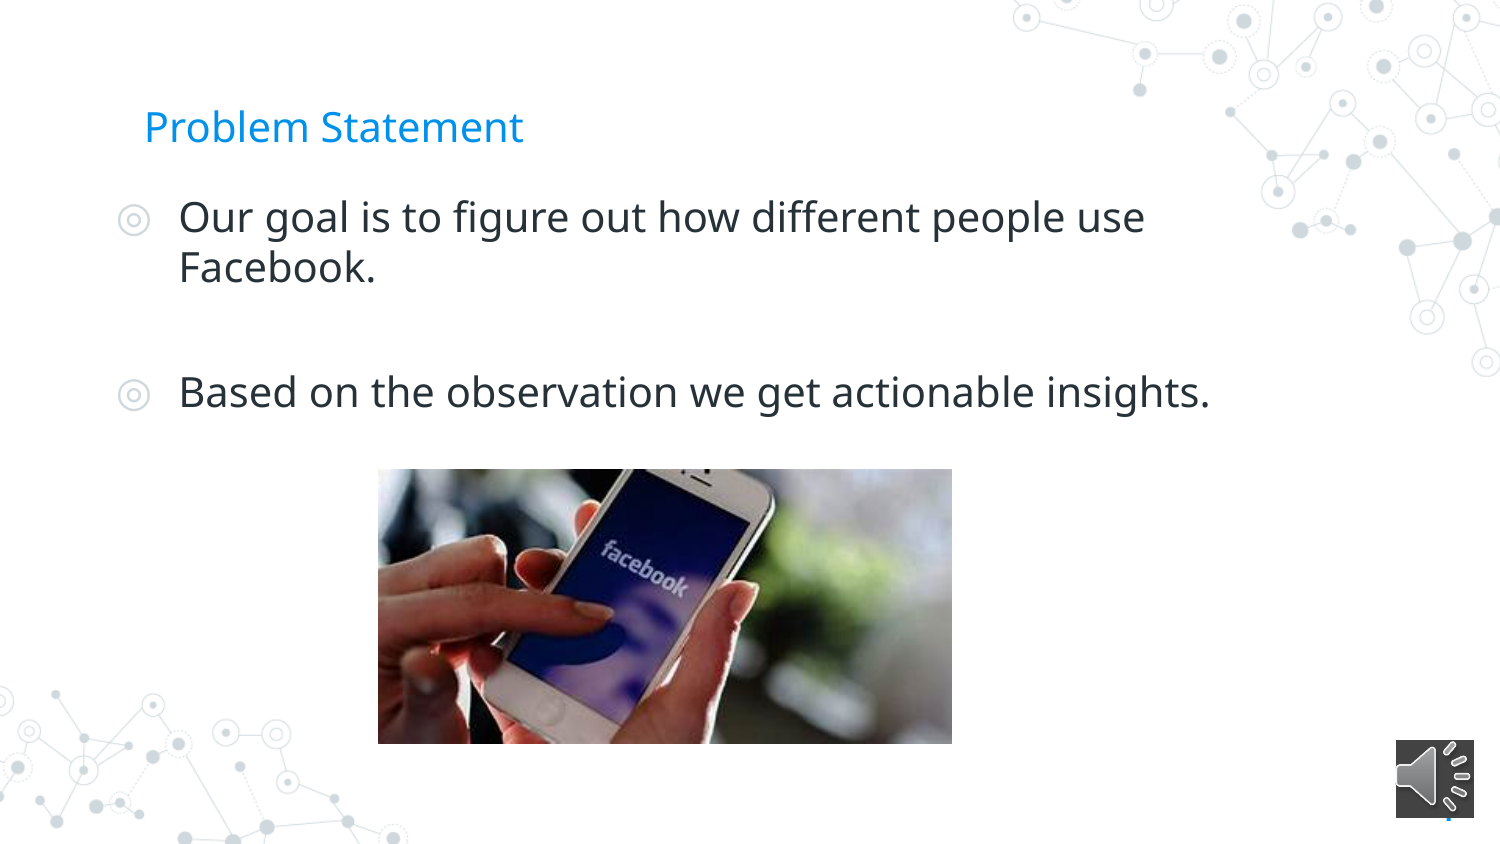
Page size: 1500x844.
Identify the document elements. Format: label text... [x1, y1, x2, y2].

title Problem Statement [1247, 50, 1372, 166]
picture [0, 0, 1500, 844]
slide_number 4 [1378, 779, 1469, 844]
list Our goal is to figure out how different people use Facebook. Based on the observation we get actionable insights. [88, 50, 1247, 462]
